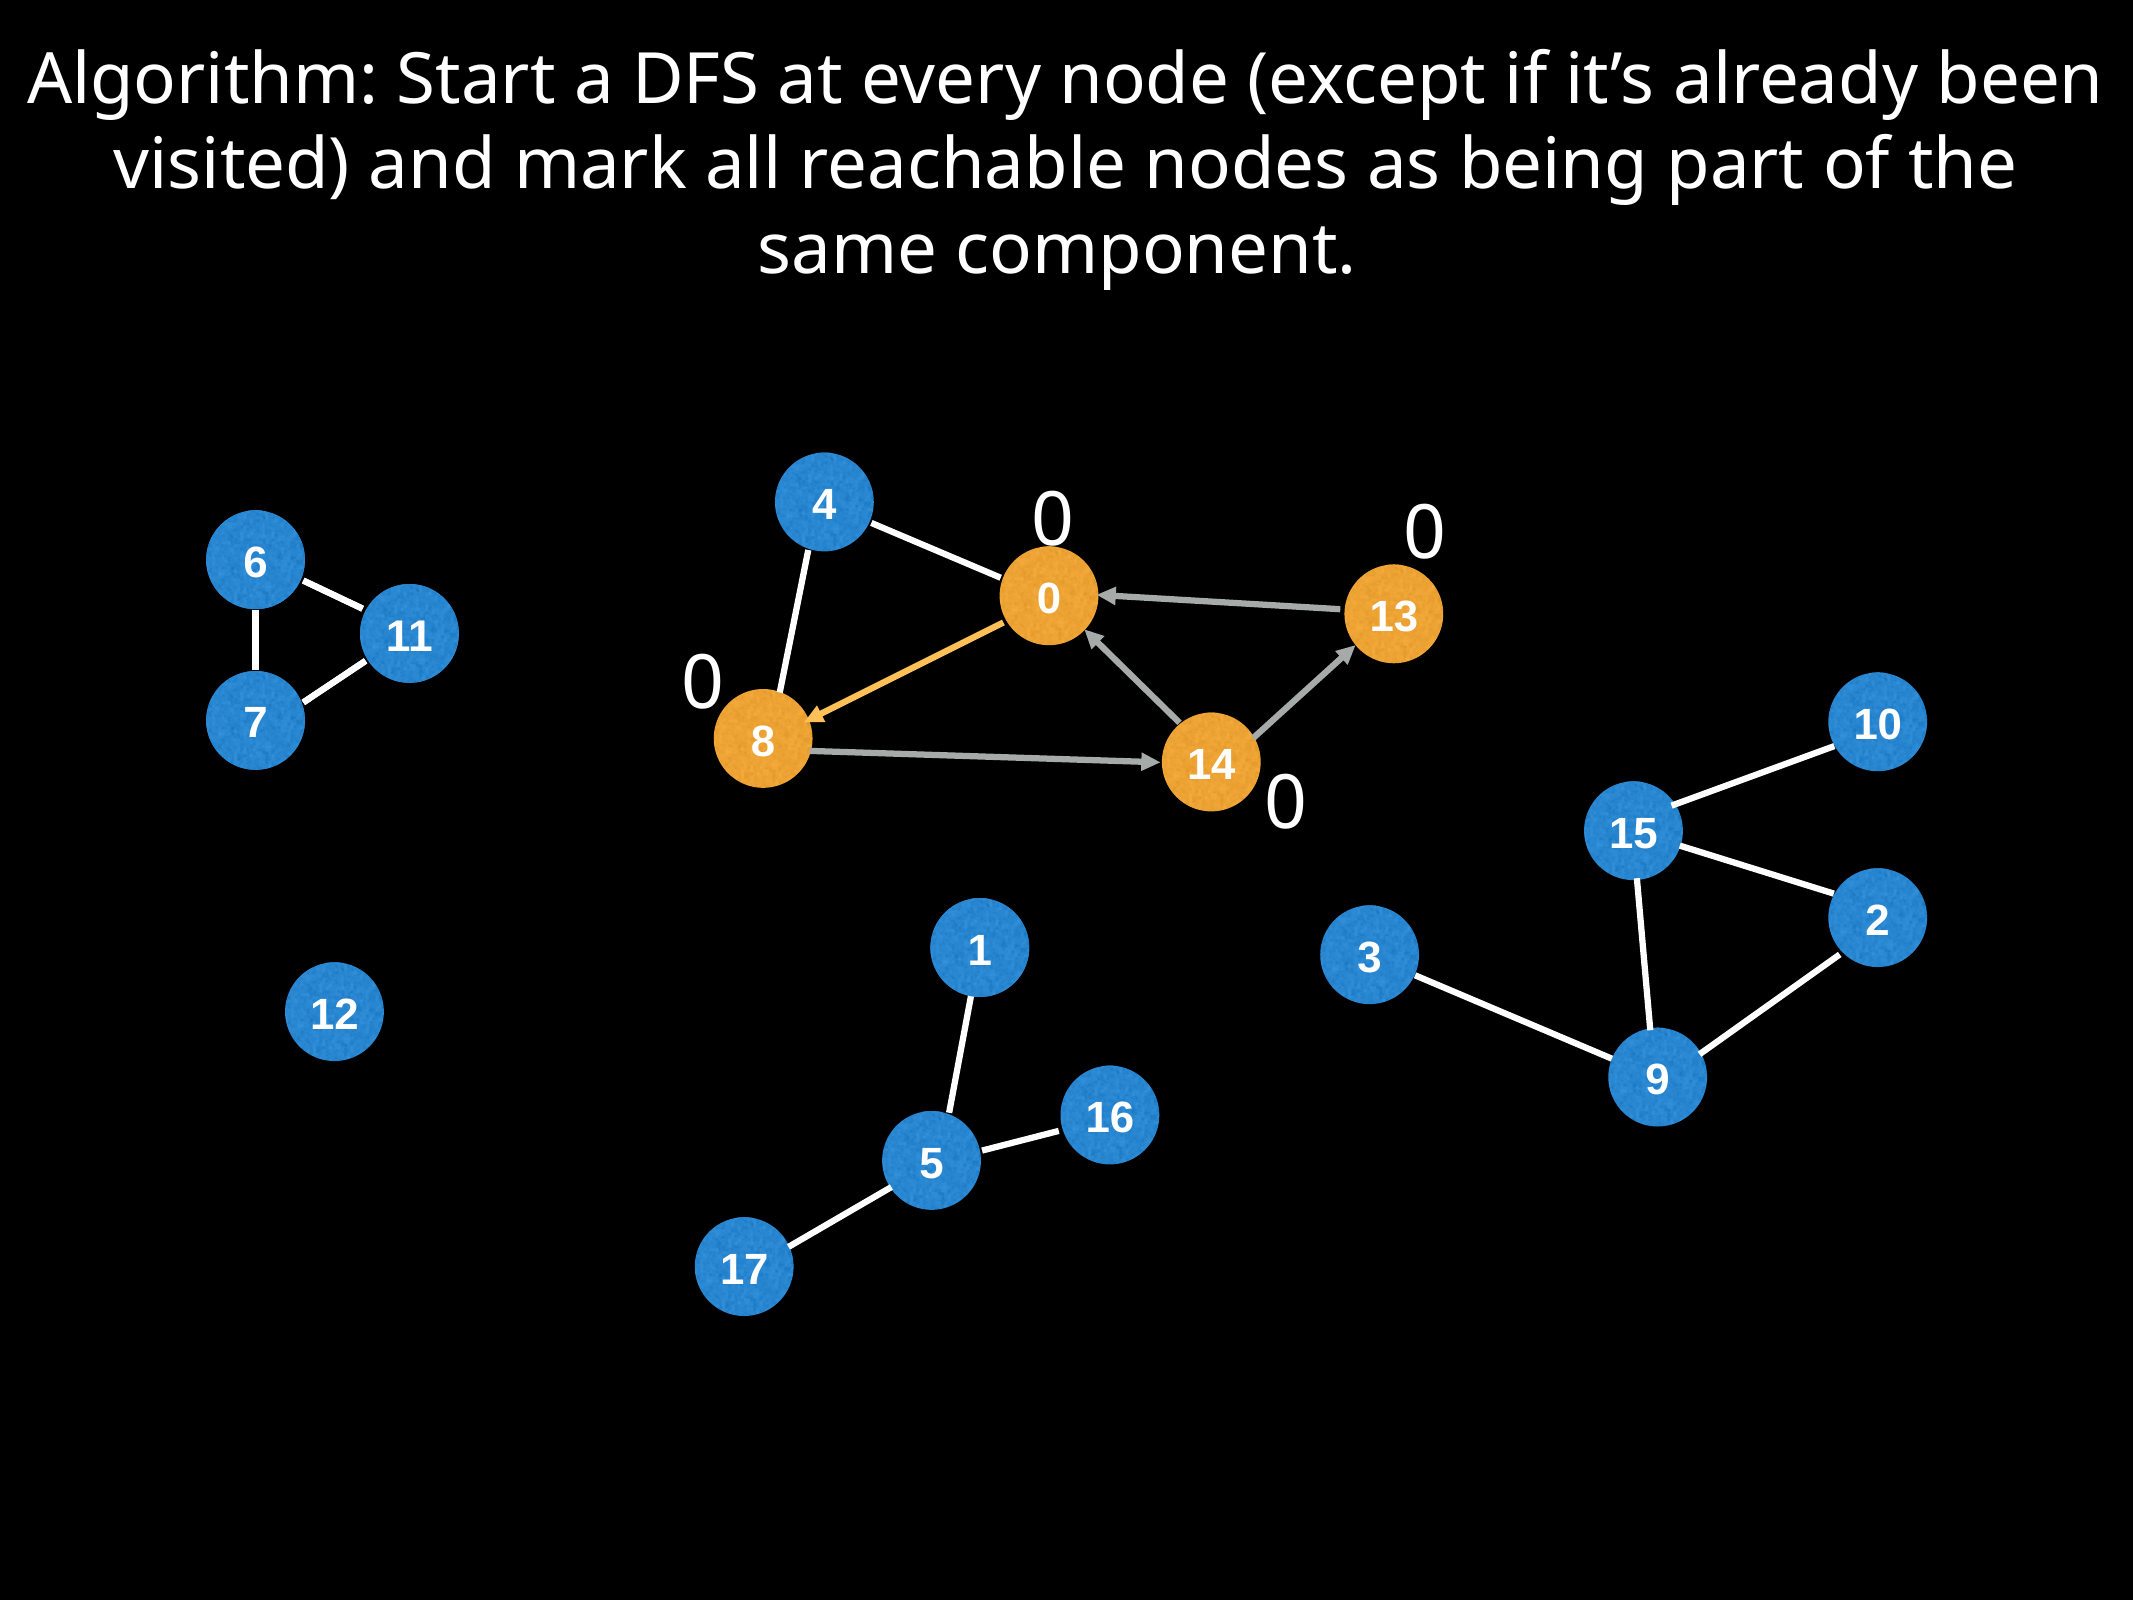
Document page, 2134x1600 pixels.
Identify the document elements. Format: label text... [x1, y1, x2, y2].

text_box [205, 452, 1928, 1317]
text_box Algorithm: Start a DFS at every node (except if it’s already been visited) and mark all reachable nodes as being part of the same component. [9, 24, 2124, 296]
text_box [205, 510, 460, 771]
